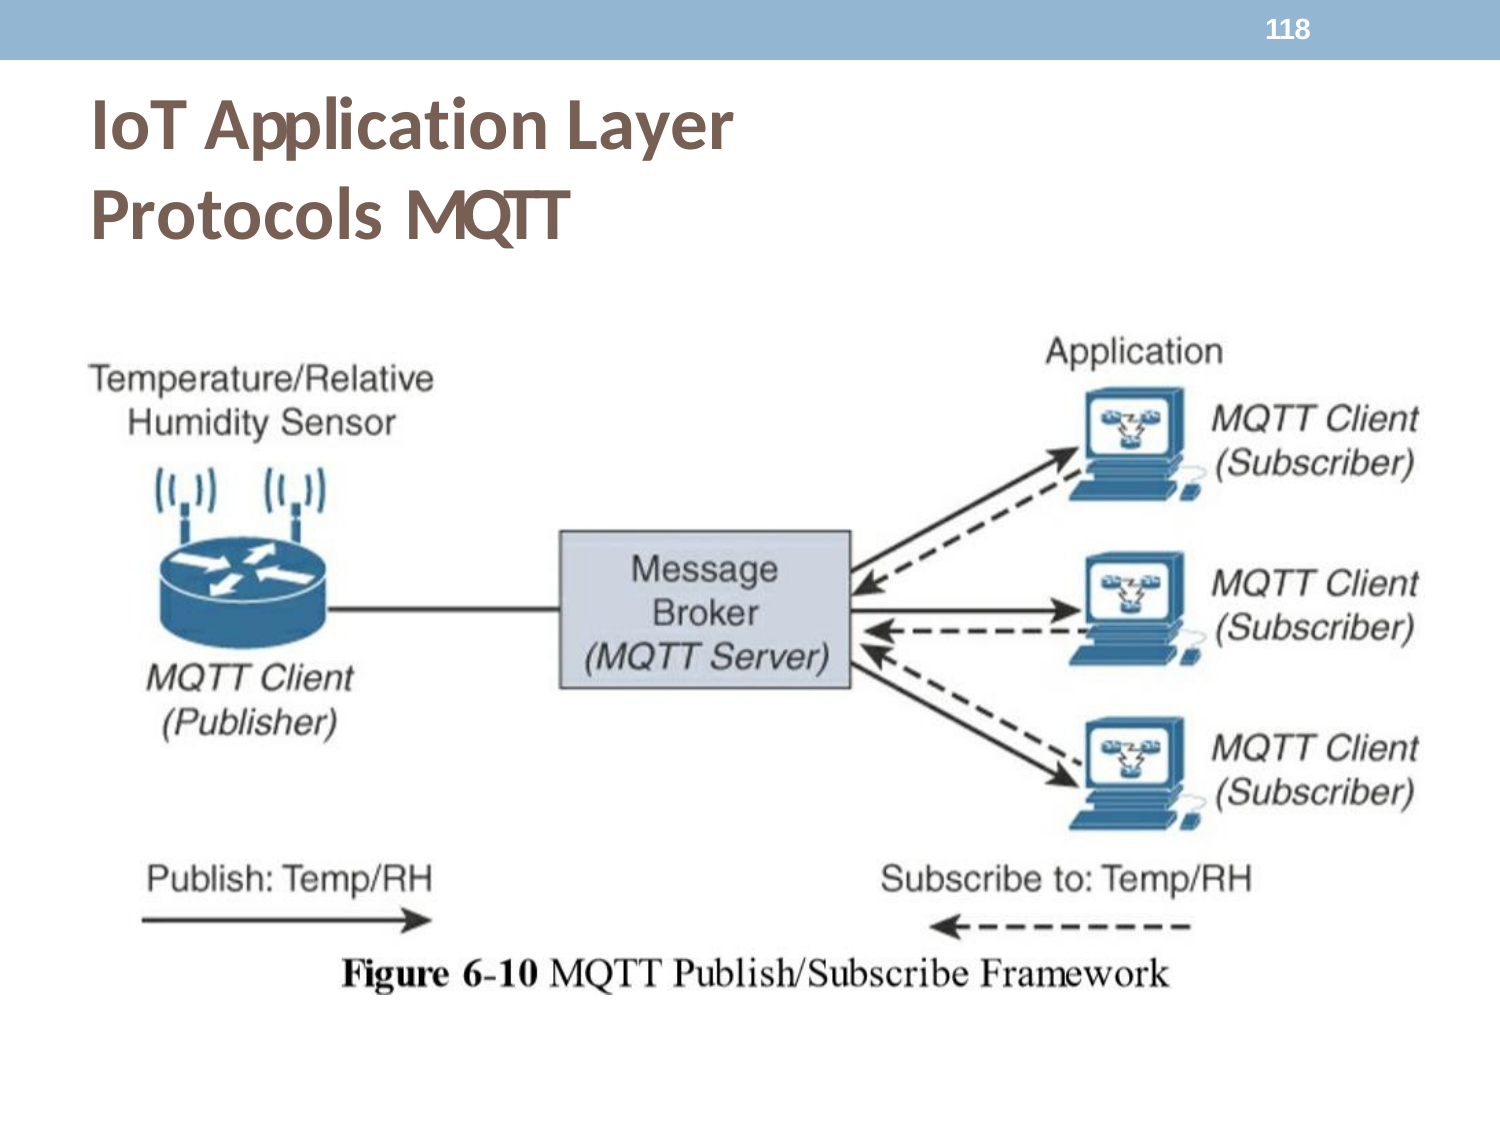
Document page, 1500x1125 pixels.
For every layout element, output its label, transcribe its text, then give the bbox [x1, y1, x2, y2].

picture [85, 330, 1426, 995]
title IoT Application Layer Protocols MQTT [87, 72, 1001, 263]
text_box 118 [1263, 8, 1314, 46]
